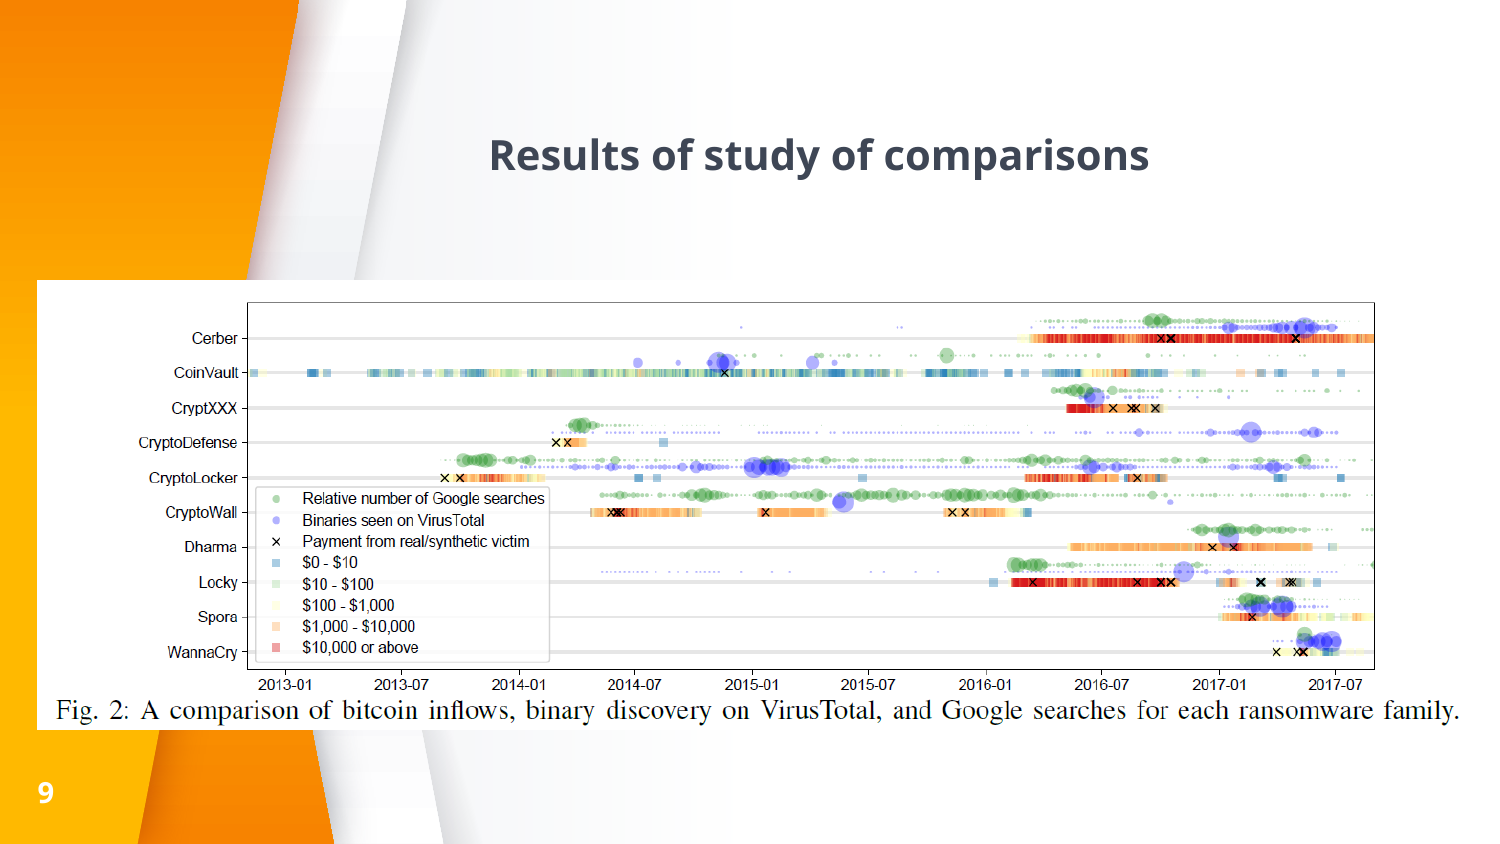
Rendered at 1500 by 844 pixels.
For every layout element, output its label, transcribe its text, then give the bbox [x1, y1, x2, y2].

title Results of study of comparisons [488, 114, 1385, 180]
slide_number 9 [37, 774, 99, 816]
picture [37, 279, 1472, 730]
